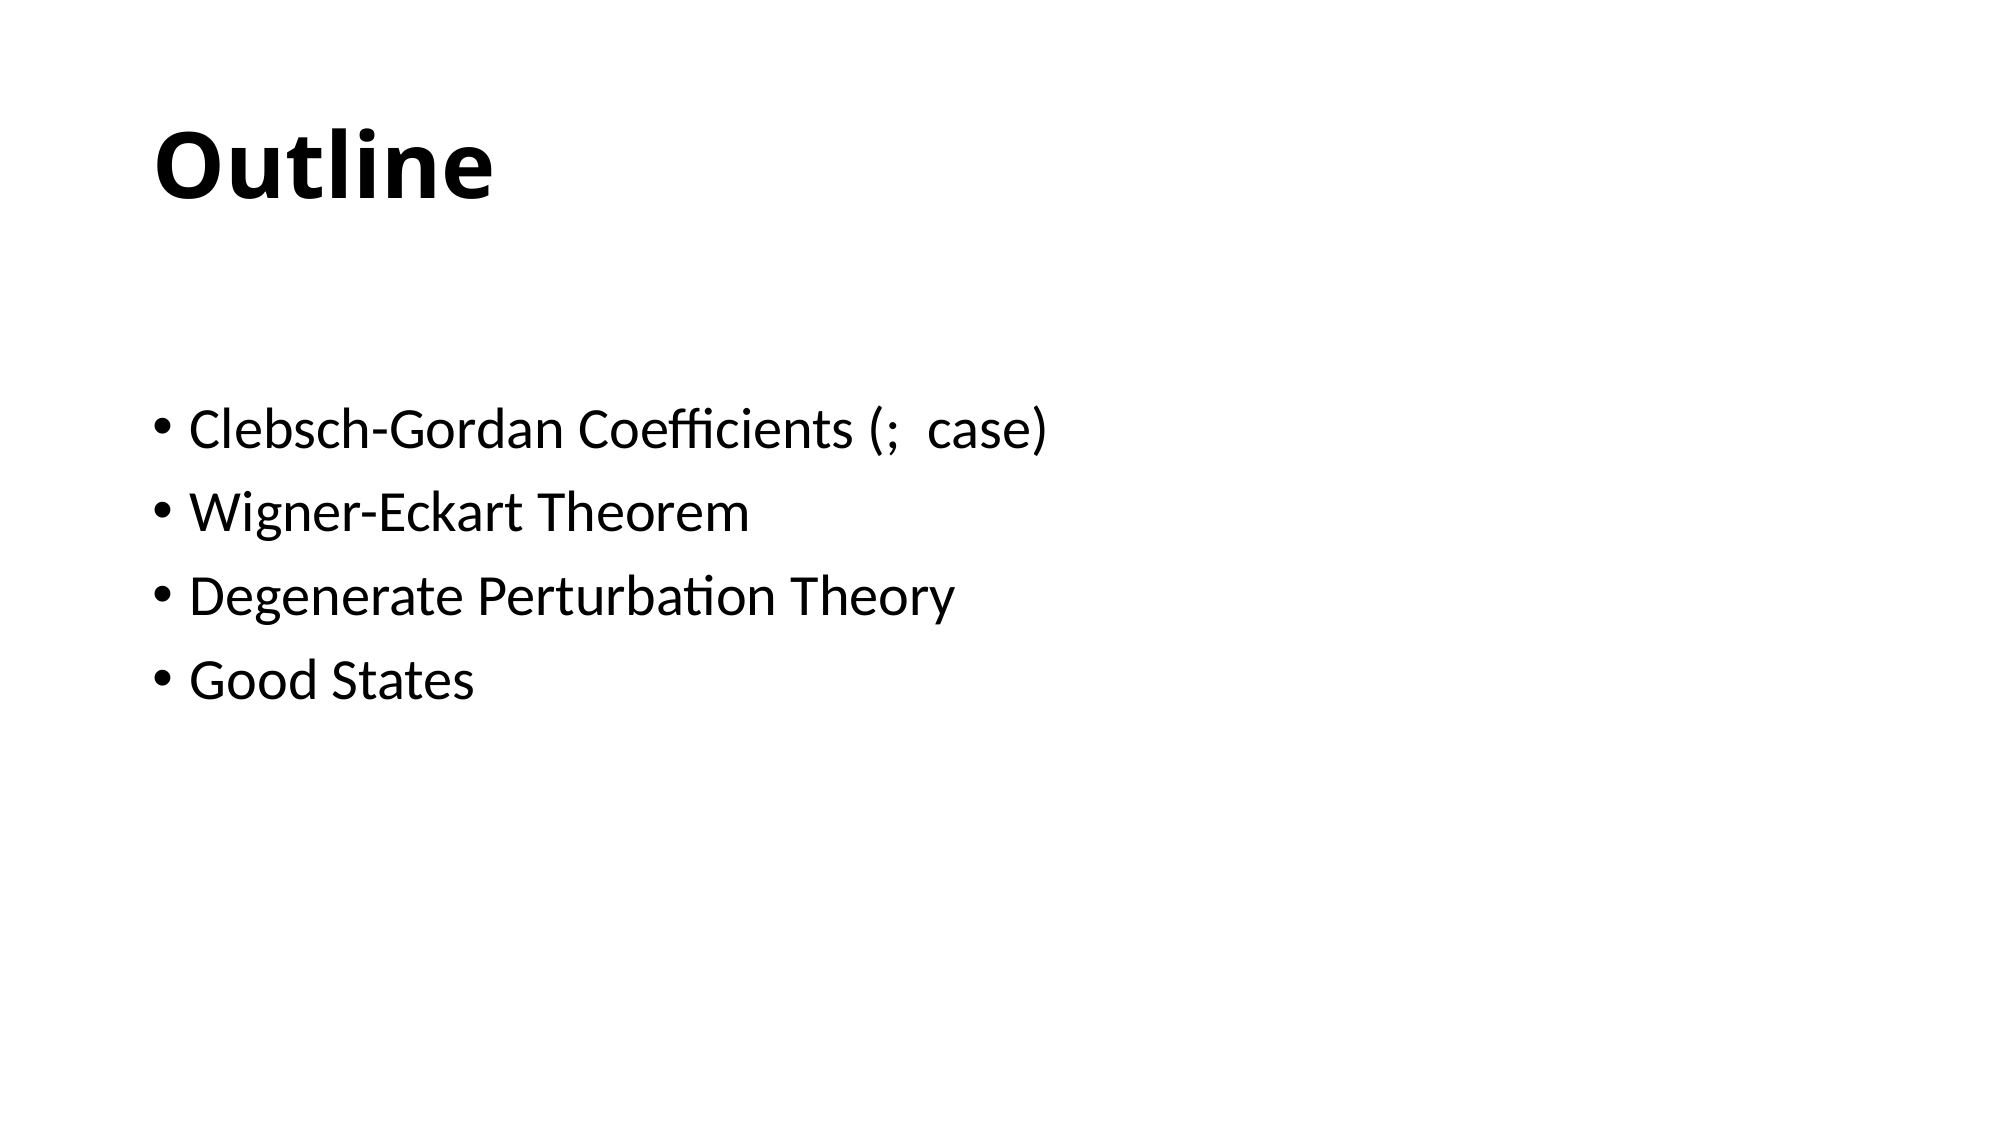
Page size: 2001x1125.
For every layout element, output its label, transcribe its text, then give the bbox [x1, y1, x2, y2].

title Outline [137, 59, 1863, 278]
